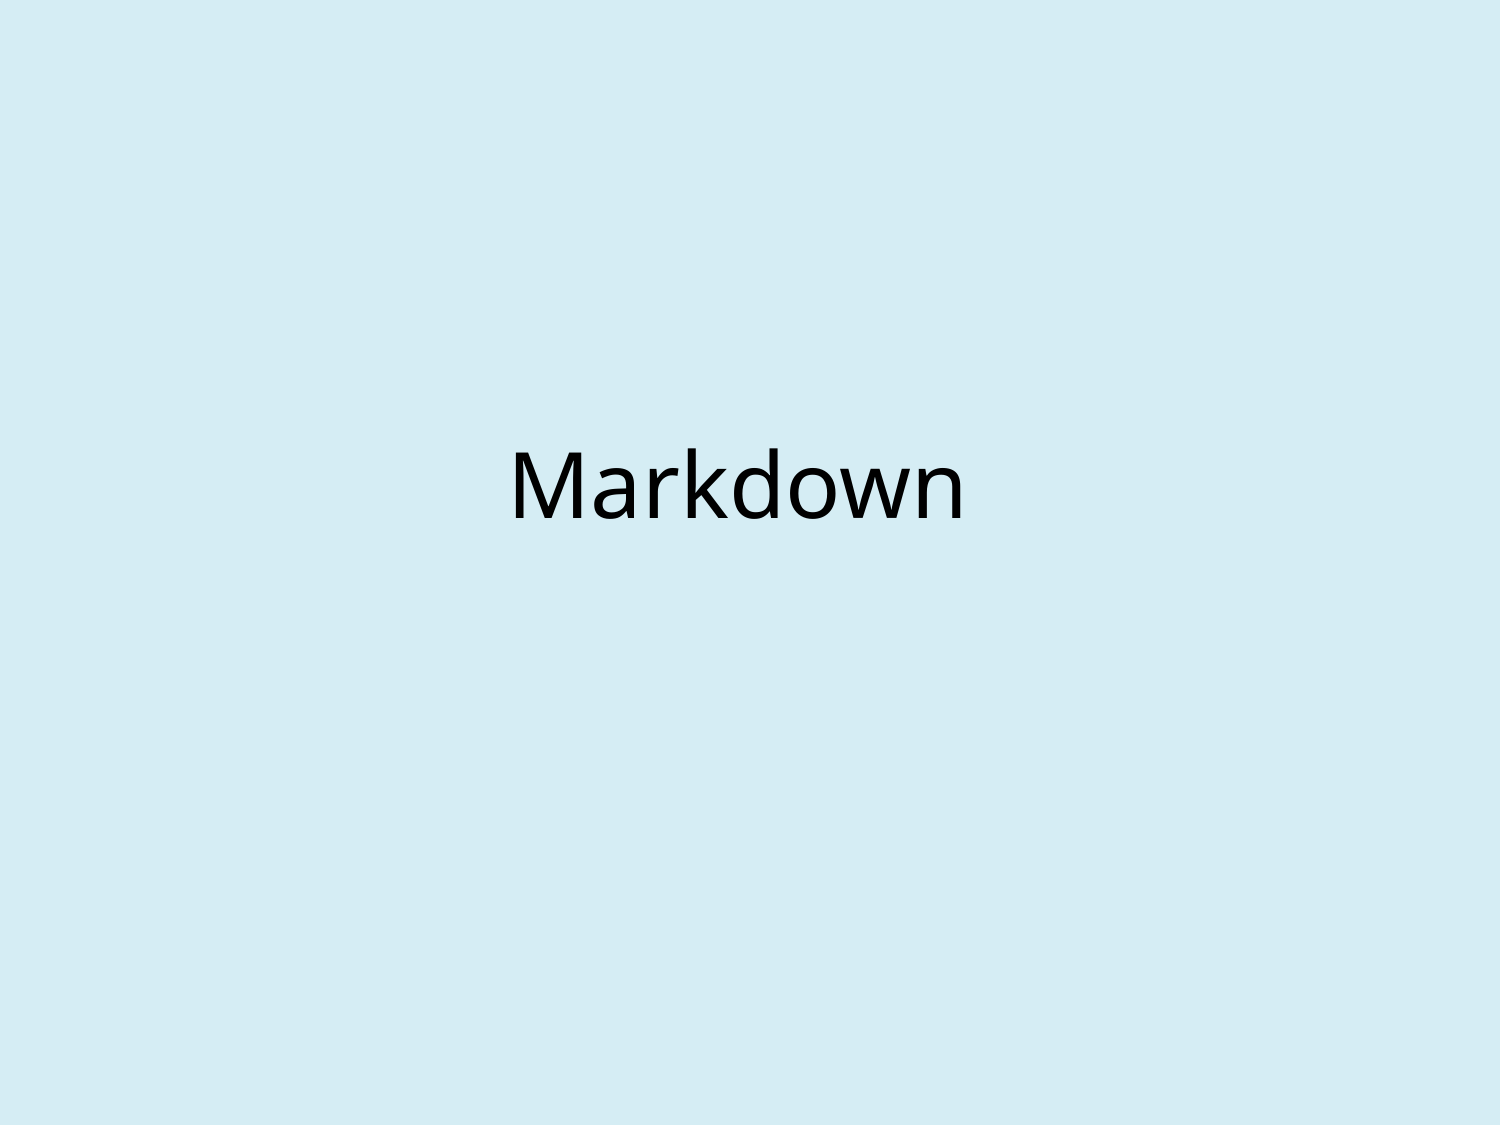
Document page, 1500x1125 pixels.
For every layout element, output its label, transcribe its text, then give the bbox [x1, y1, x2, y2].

title Markdown [75, 388, 1425, 576]
